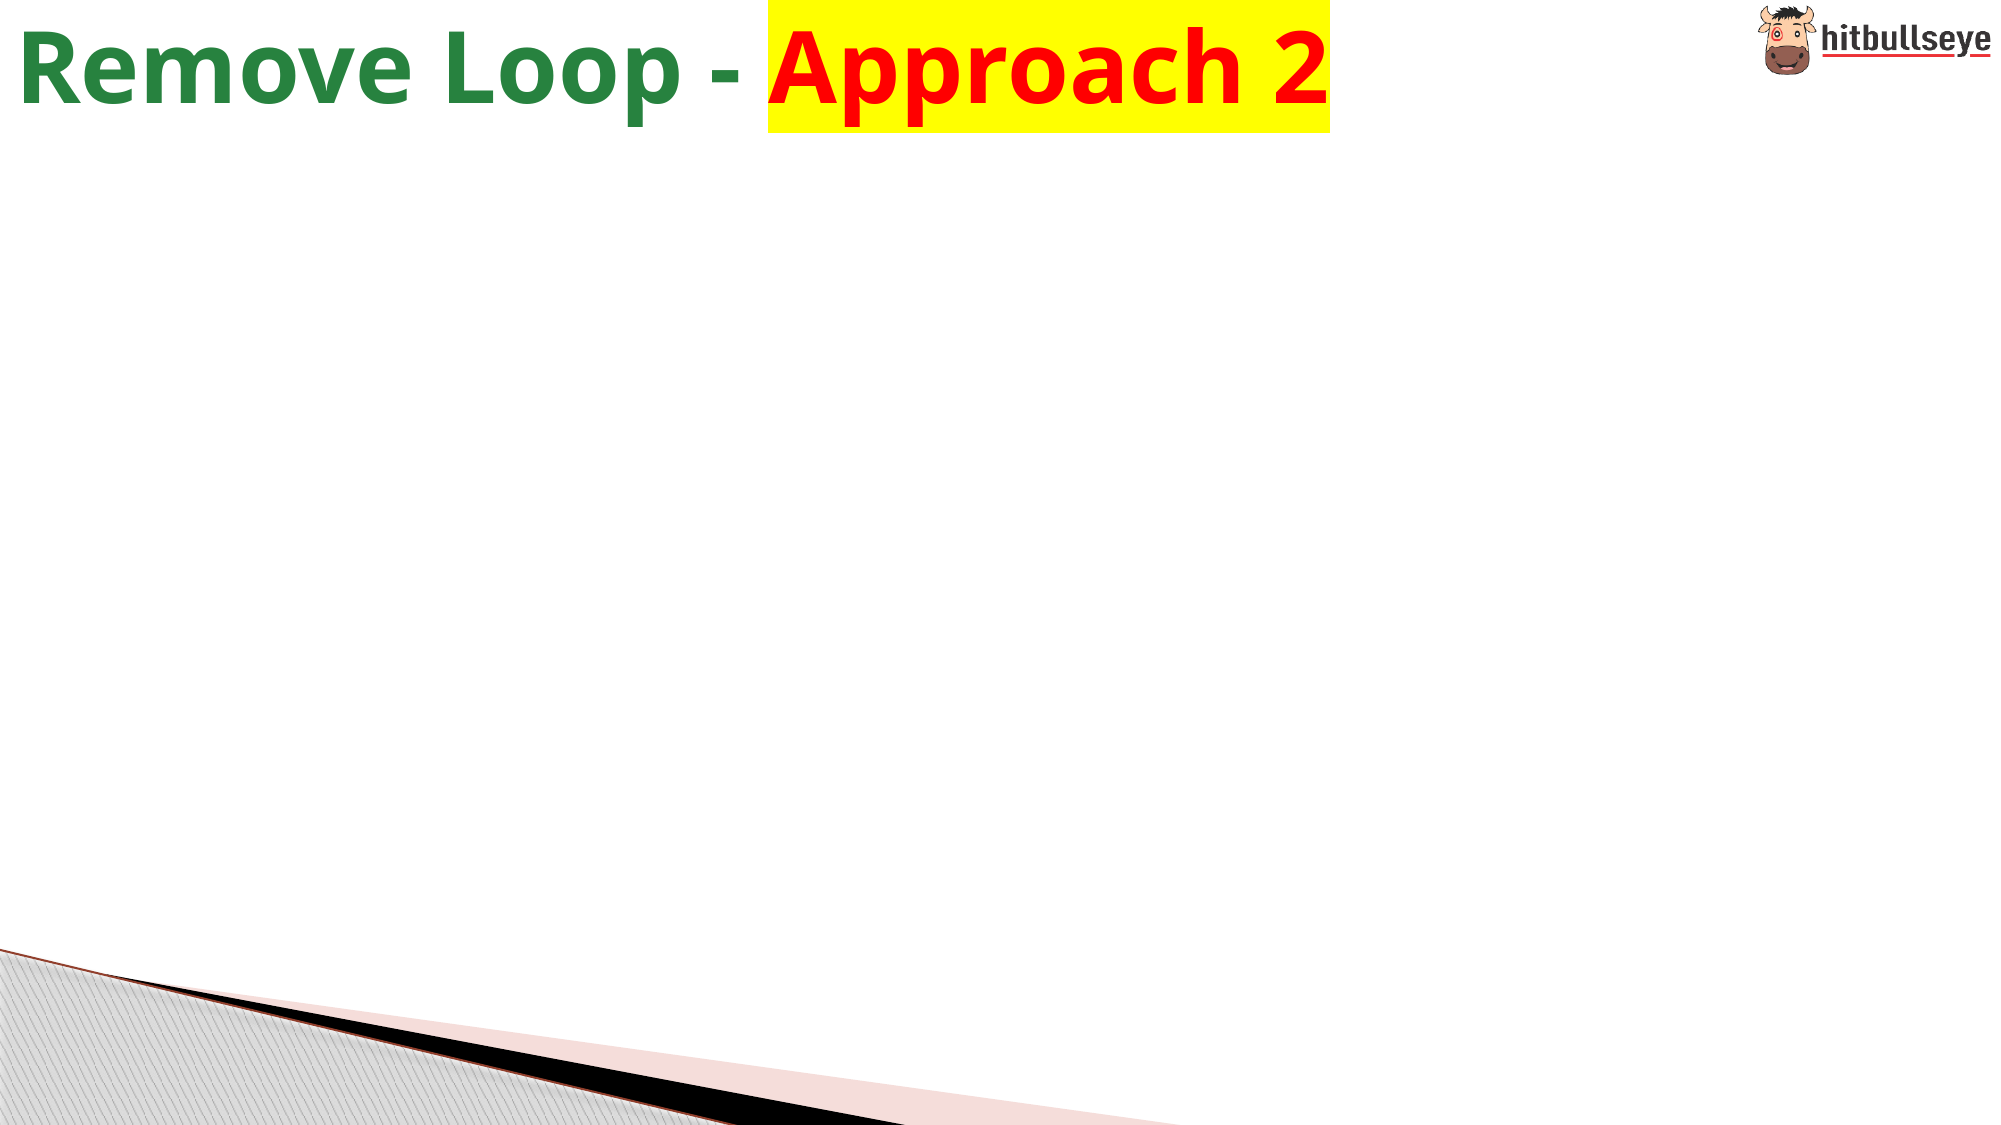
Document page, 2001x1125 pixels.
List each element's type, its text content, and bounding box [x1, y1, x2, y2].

picture [1800, 0, 2000, 81]
title Remove Loop - Approach 2 [0, 0, 1800, 133]
